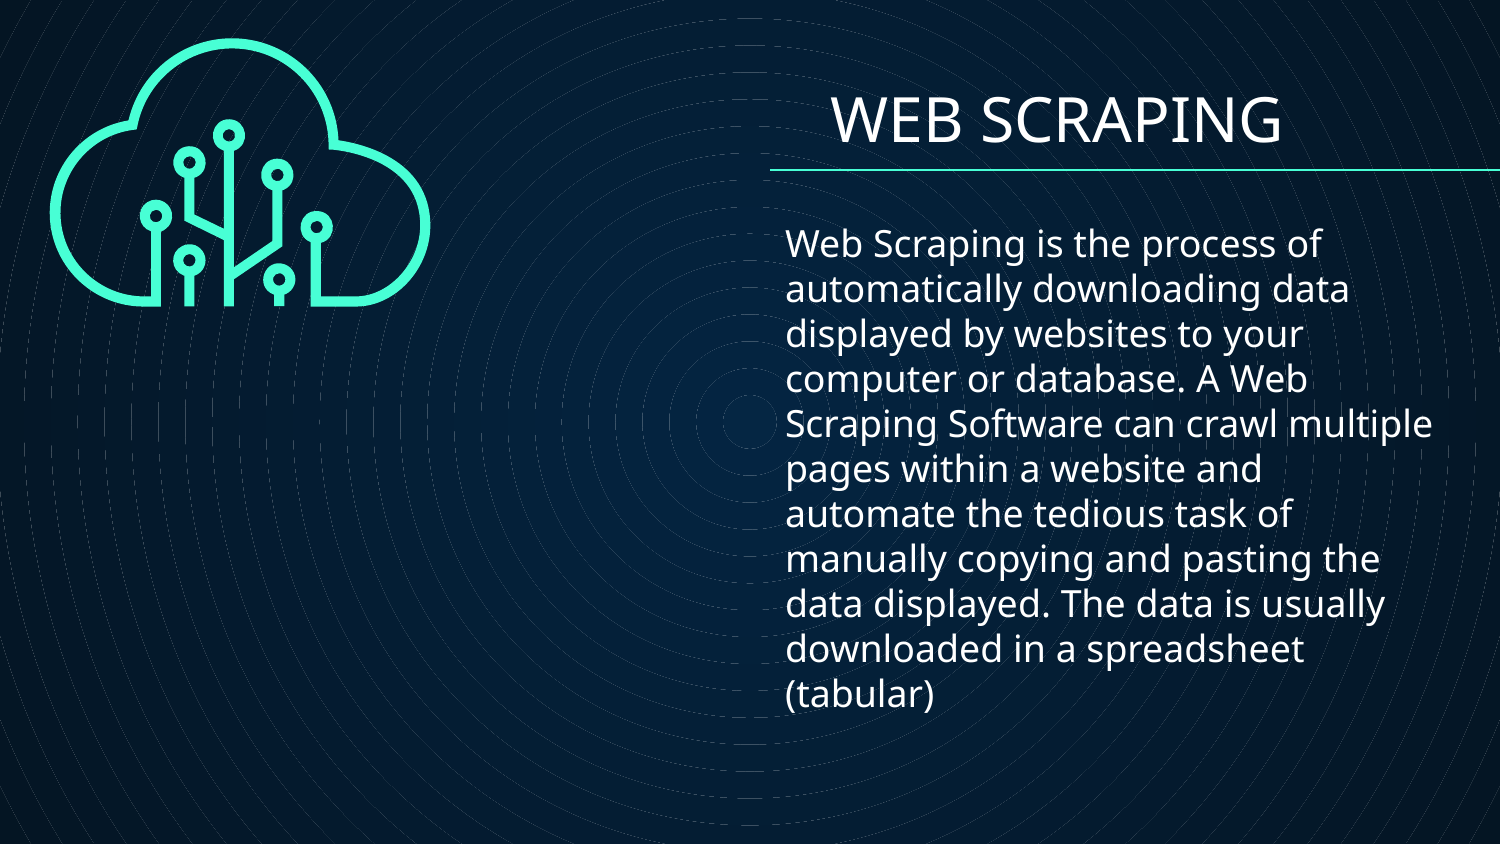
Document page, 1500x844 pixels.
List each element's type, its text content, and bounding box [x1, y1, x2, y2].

title WEB SCRAPING [815, 70, 1395, 169]
text_box Web Scraping is the process of automatically downloading data displayed by websites to your computer or database. A Web Scraping Software can crawl multiple pages within a website and automate the tedious task of manually copying and pasting the data displayed. The data is usually downloaded in a spreadsheet (tabular) [770, 212, 1454, 723]
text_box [45, 33, 431, 307]
